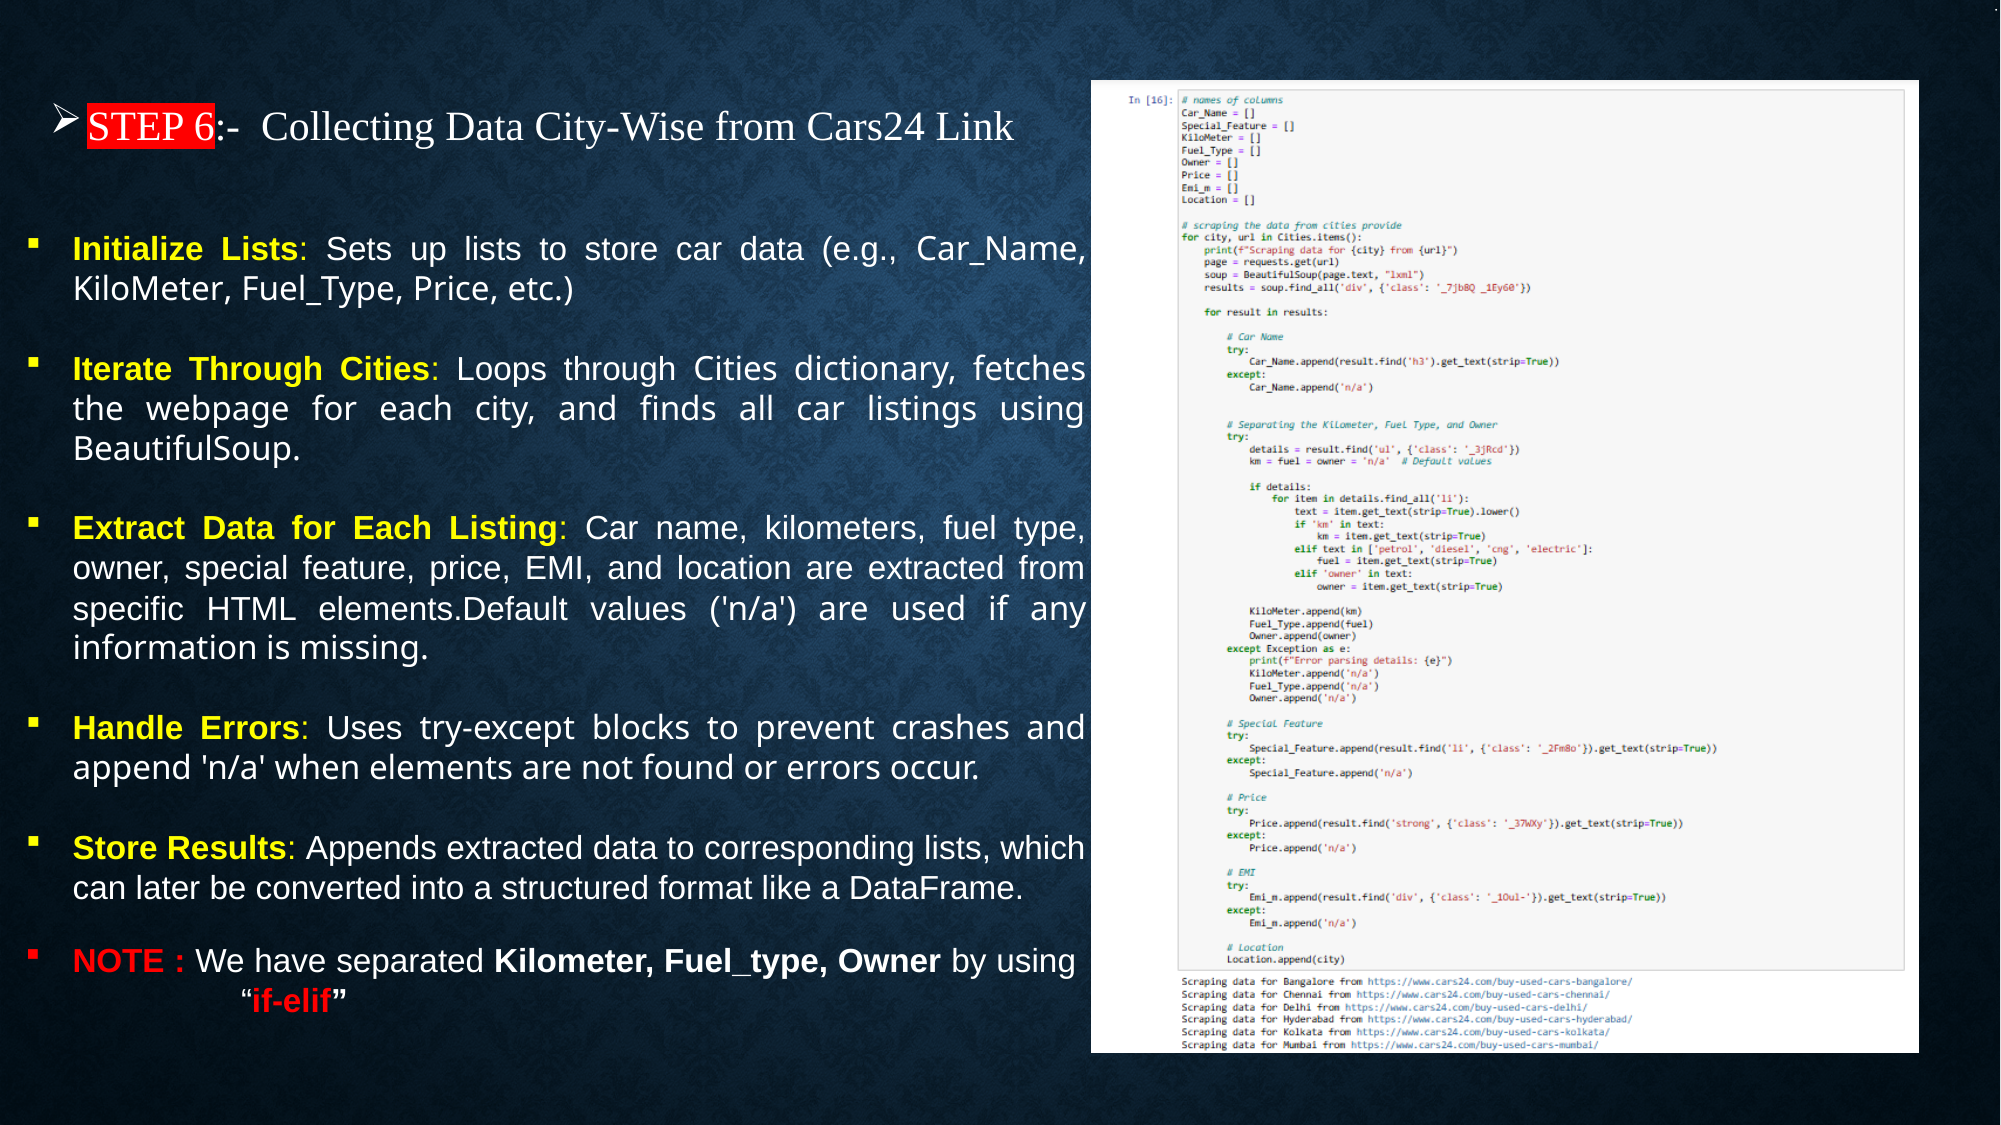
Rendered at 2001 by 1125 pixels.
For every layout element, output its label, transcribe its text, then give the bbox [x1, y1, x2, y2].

title . [1992, 0, 2000, 28]
text_box Initialize Lists: Sets up lists to store car data (e.g., Car_Name, KiloMeter, Fuel_Type, Price, etc.) Iterate Through Cities: Loops through Cities dictionary, fetches the webpage for each city, and finds all car listings using BeautifulSoup. Extract Data for Each Listing: Car name, kilometers, fuel type, owner, special feature, price, EMI, and location are extracted from specific HTML elements.Default values ('n/a') are used if any information is missing. Handle Errors: Uses try-except blocks to prevent crashes and append 'n/a' when elements are not found or errors occur. Store Results: Appends extracted data to corresponding lists, which can later be converted into a structured format like a DataFrame. [10, 219, 1083, 914]
text_box NOTE : We have separated Kilometer, Fuel_type, Owner by using “if-elif” [10, 931, 1083, 1027]
list STEP 6:- Collecting Data City-Wise from Cars24 Link [34, 80, 1032, 170]
picture [1090, 80, 1920, 1053]
